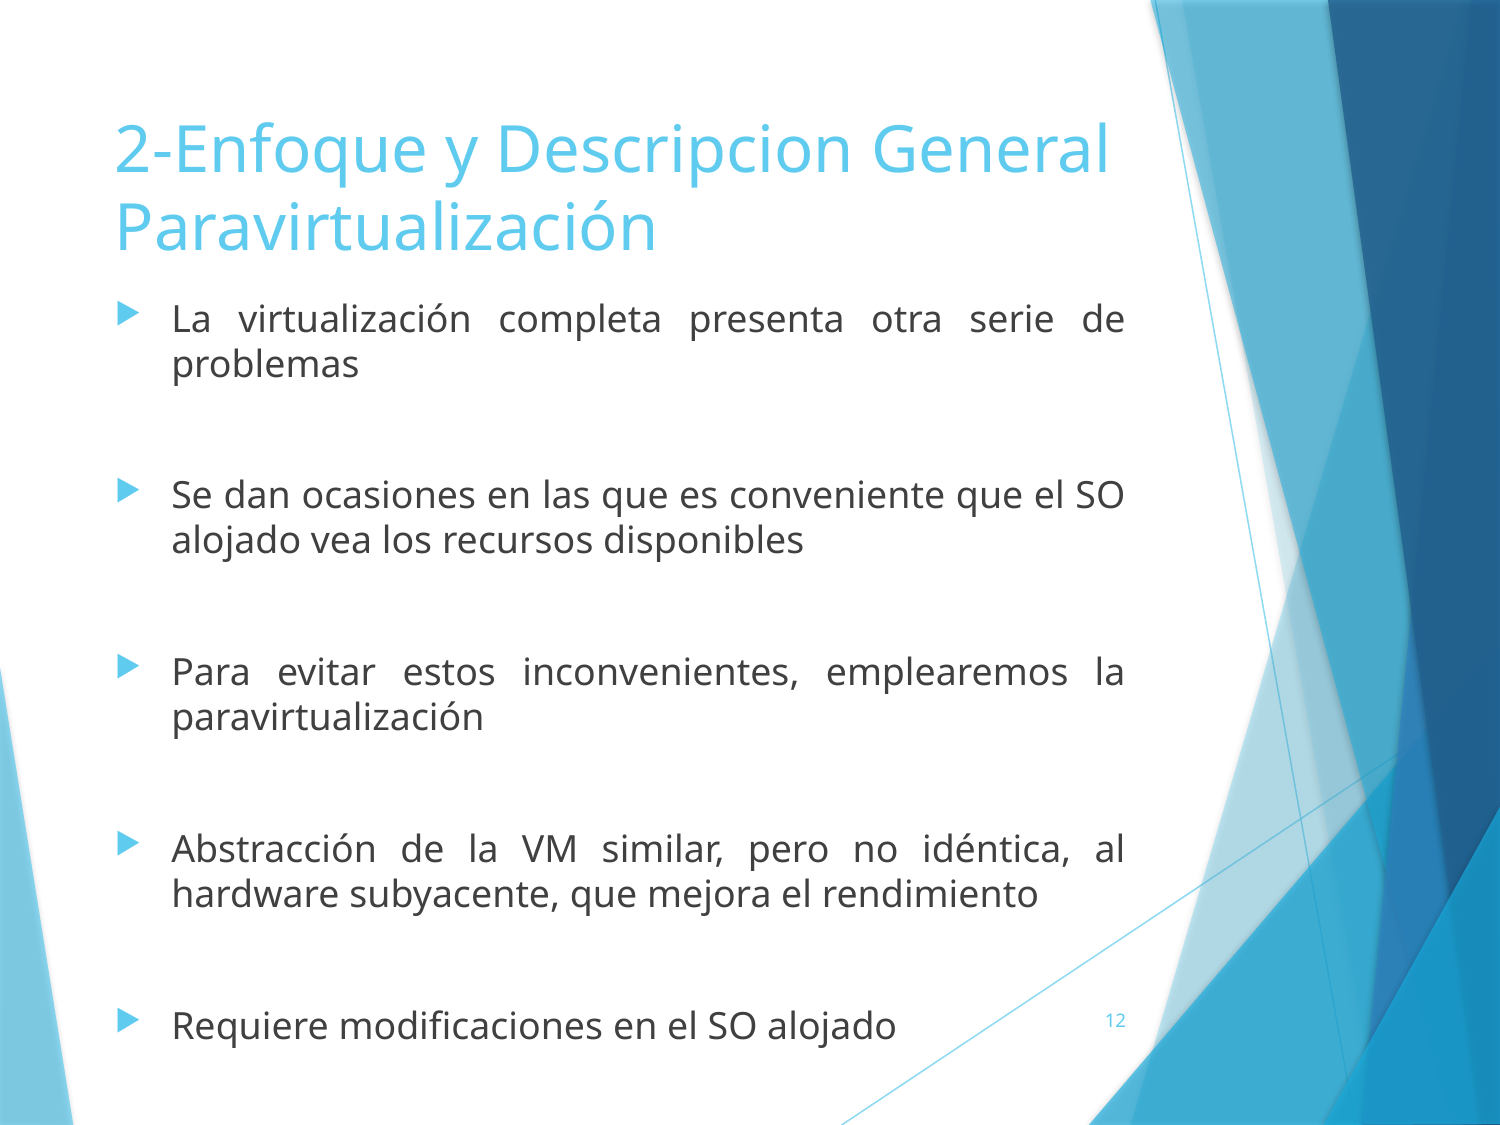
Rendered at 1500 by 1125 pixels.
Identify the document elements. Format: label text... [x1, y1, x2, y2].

list La virtualización completa presenta otra serie de problemas Se dan ocasiones en las que es conveniente que el SO alojado vea los recursos disponibles Para evitar estos inconvenientes, emplearemos la paravirtualización Abstracción de la VM similar, pero no idéntica, al hardware subyacente, que mejora el rendimiento Requiere modificaciones en el SO alojado [99, 288, 1142, 1092]
text_box 2-Enfoque y Descripcion General Paravirtualización [99, 99, 1142, 288]
slide_number 12 [1057, 991, 1142, 1051]
